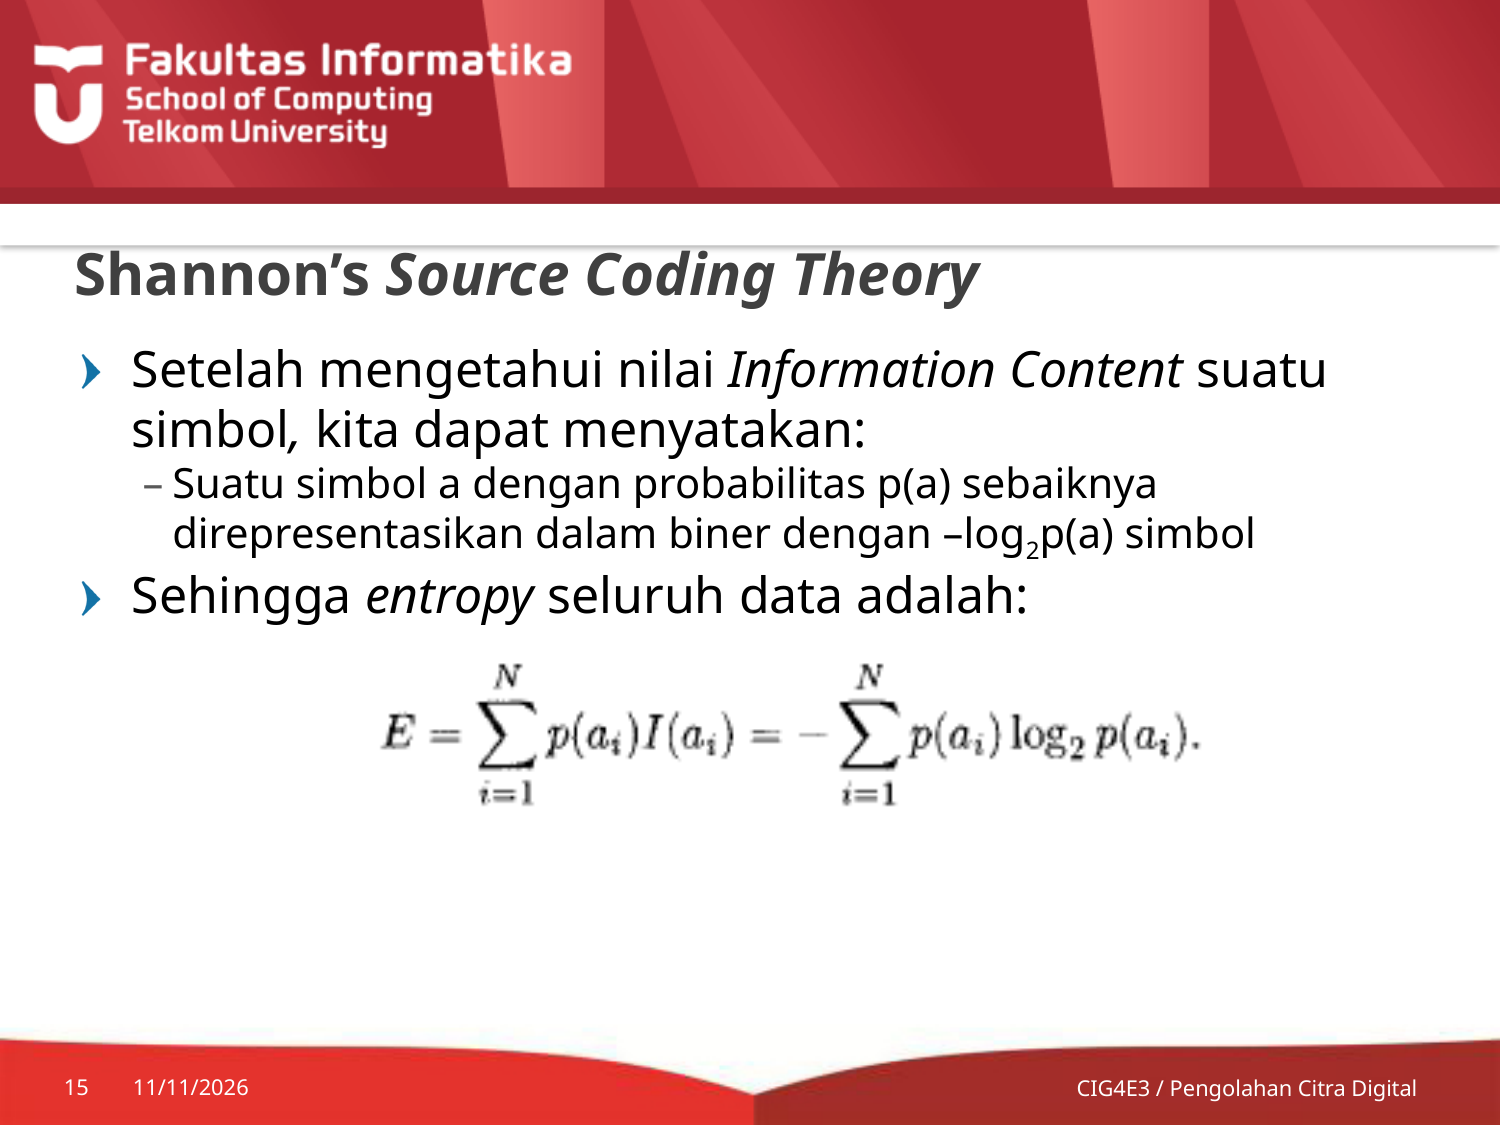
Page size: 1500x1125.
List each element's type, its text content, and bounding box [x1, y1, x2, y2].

picture [373, 655, 1216, 819]
picture [0, 1024, 1500, 1125]
picture [75, 570, 104, 618]
picture [0, 0, 1500, 203]
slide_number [132, 1058, 403, 1119]
title Shannon’s Source Coding Theory [59, 219, 1426, 325]
list Setelah mengetahui nilai Information Content suatu simbol, kita dapat menyatakan: Suatu simbol a dengan probabilitas p(a) sebaiknya direpresentasikan dalam biner dengan –log2p(a) simbol Sehingga entropy seluruh data adalah: [60, 329, 1426, 990]
picture [75, 343, 104, 391]
slide_number 15 [63, 1058, 123, 1119]
